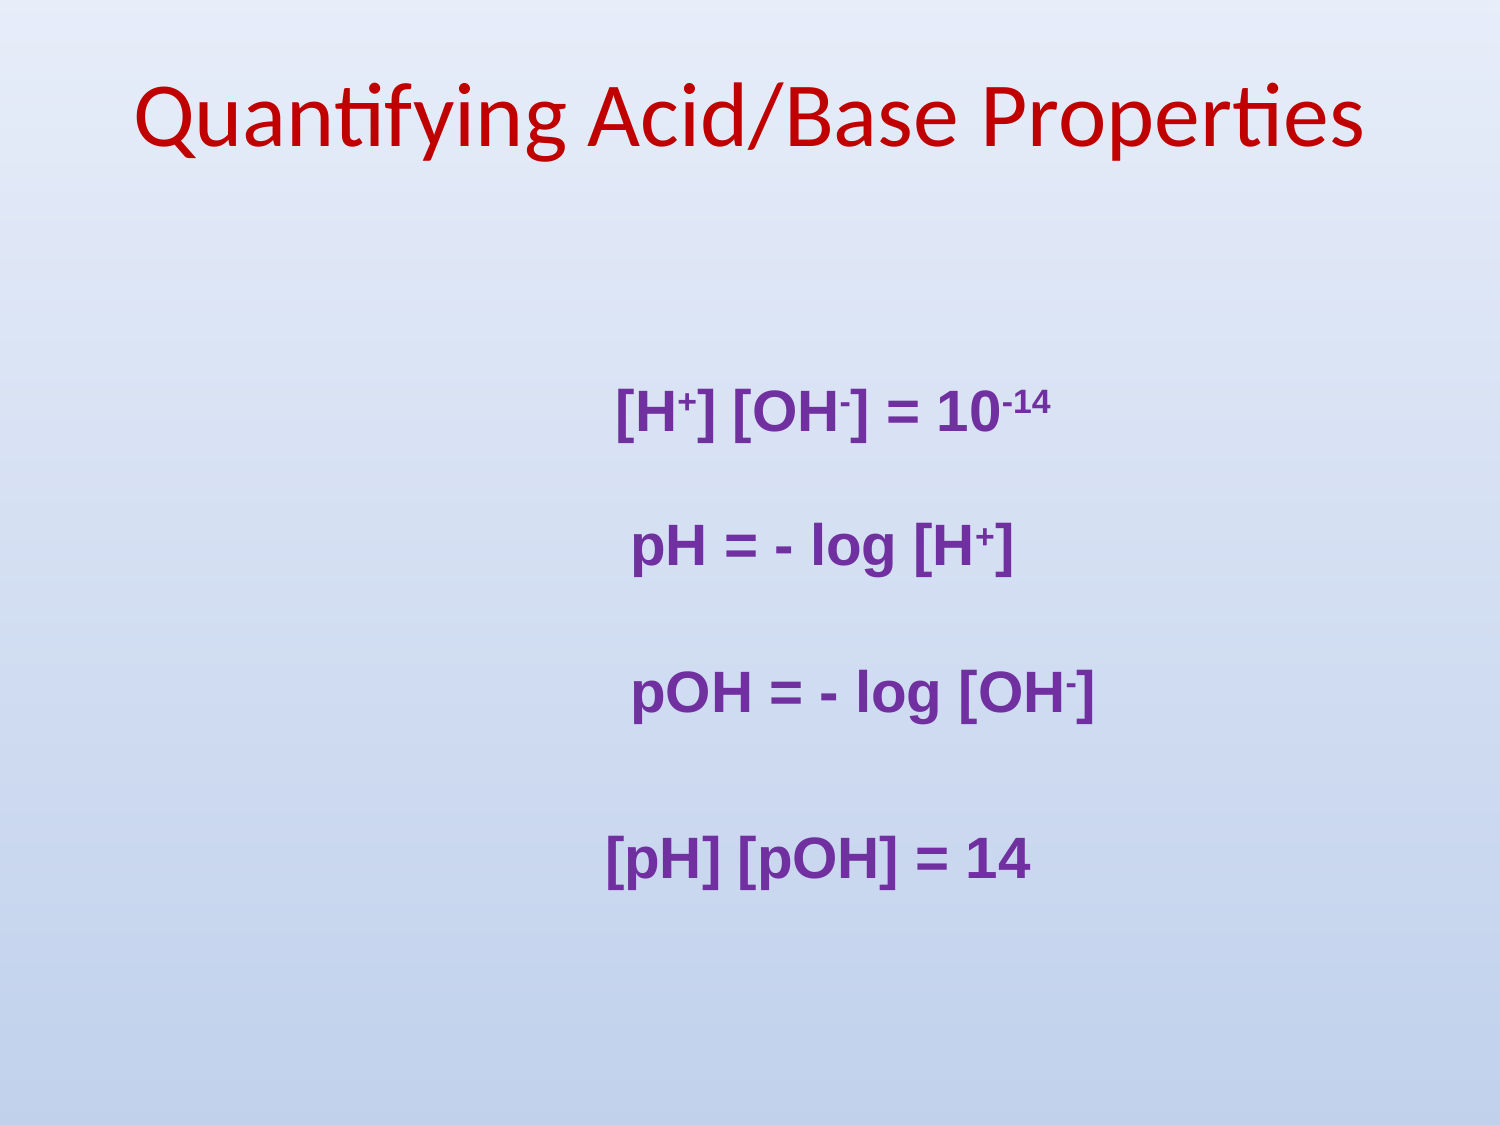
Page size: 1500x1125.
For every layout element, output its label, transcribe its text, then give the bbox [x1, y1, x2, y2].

text_box pOH = - log [OH-] [615, 646, 1112, 732]
title Quantifying Acid/Base Properties [74, 44, 1426, 176]
text_box [pH] [pOH] = 14 [590, 812, 1046, 898]
text_box [H+] [OH-] = 10-14 [601, 365, 1066, 451]
text_box pH = - log [H+] [615, 500, 1030, 585]
